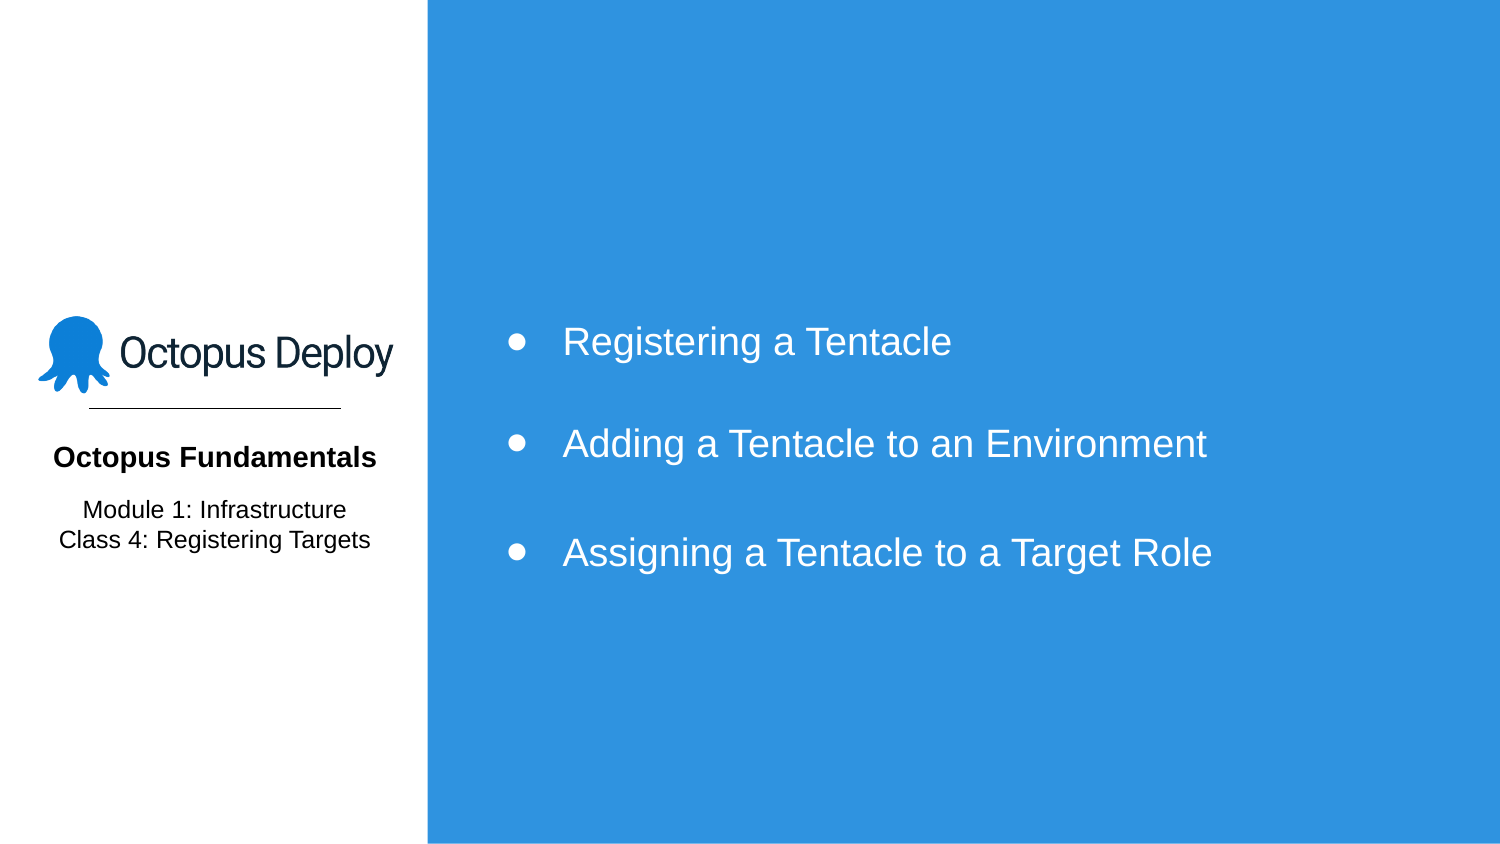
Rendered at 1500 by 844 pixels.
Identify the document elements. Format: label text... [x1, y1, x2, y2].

list Registering a Tentacle Adding a Tentacle to an Environment Assigning a Tentacle to a Target Role [472, 293, 1449, 628]
picture [37, 316, 394, 394]
